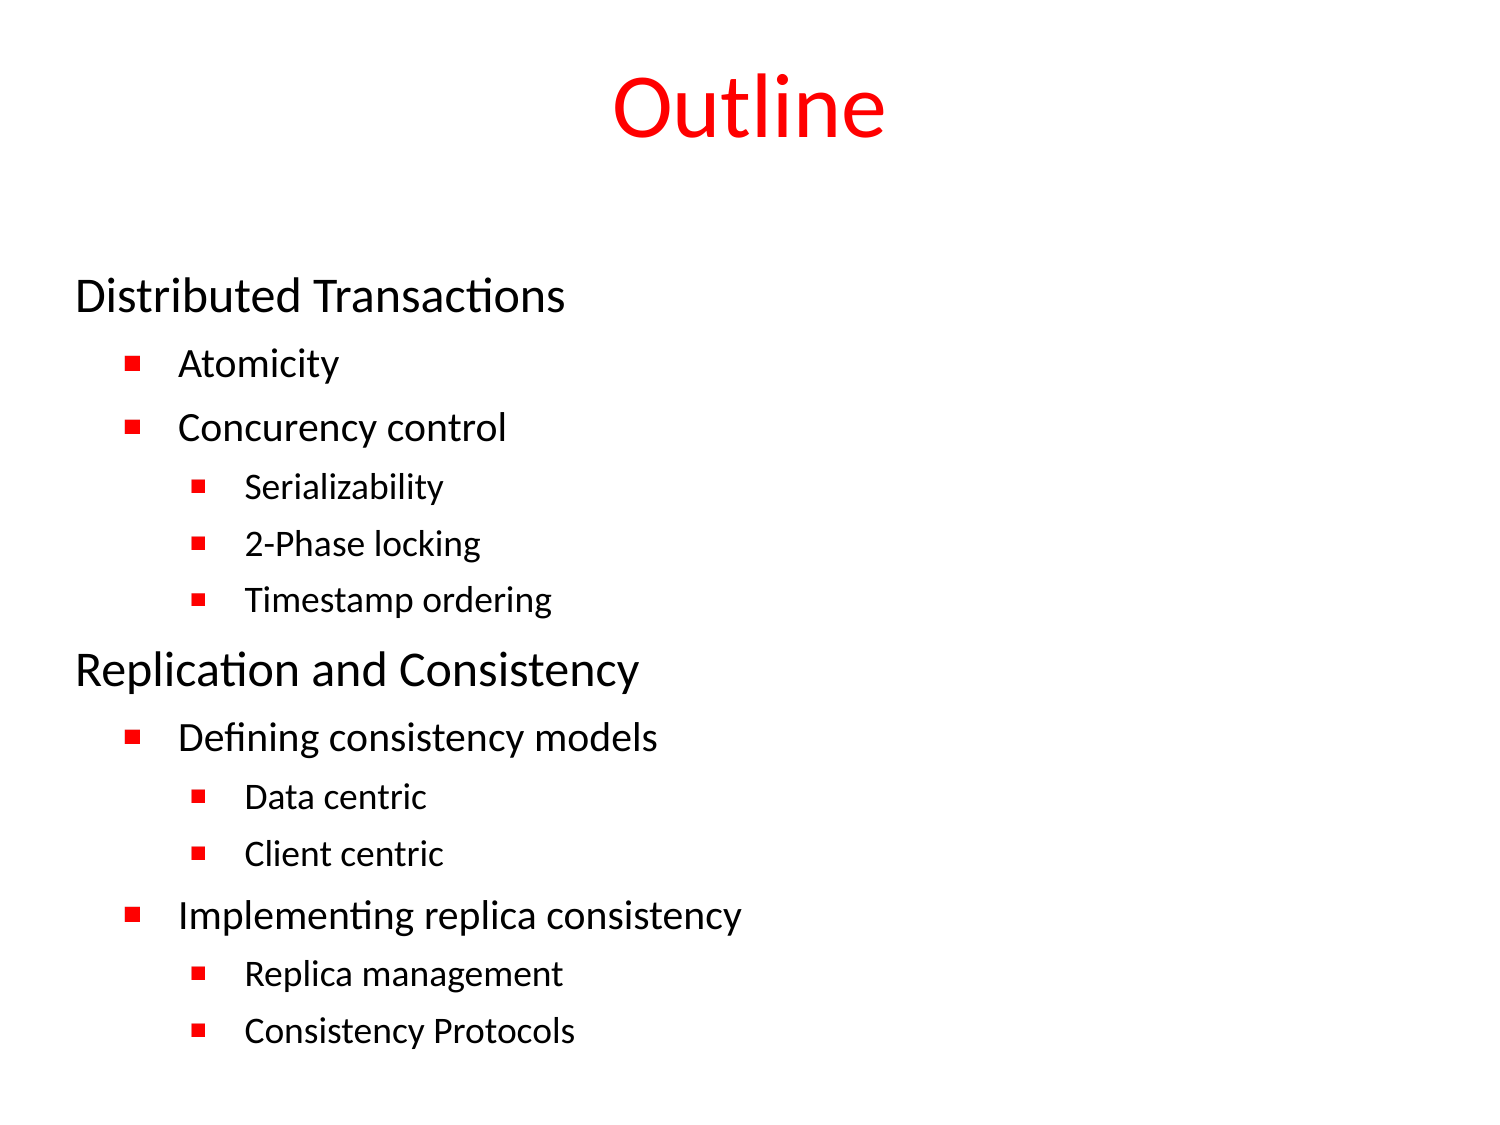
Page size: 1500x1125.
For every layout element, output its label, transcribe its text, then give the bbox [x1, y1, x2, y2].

list Distributed Transactions Atomicity Concurency control Serializability 2-Phase locking Timestamp ordering Replication and Consistency Defining consistency models Data centric Client centric Implementing replica consistency Replica management Consistency Protocols [0, 262, 1500, 1125]
picture [188, 590, 205, 606]
picture [188, 963, 205, 980]
picture [121, 416, 140, 434]
picture [188, 533, 205, 550]
picture [188, 843, 205, 860]
picture [121, 903, 140, 922]
picture [188, 786, 205, 803]
title Outline [0, 0, 1500, 213]
picture [121, 726, 140, 744]
picture [188, 1020, 205, 1037]
picture [188, 476, 205, 493]
picture [121, 352, 140, 371]
